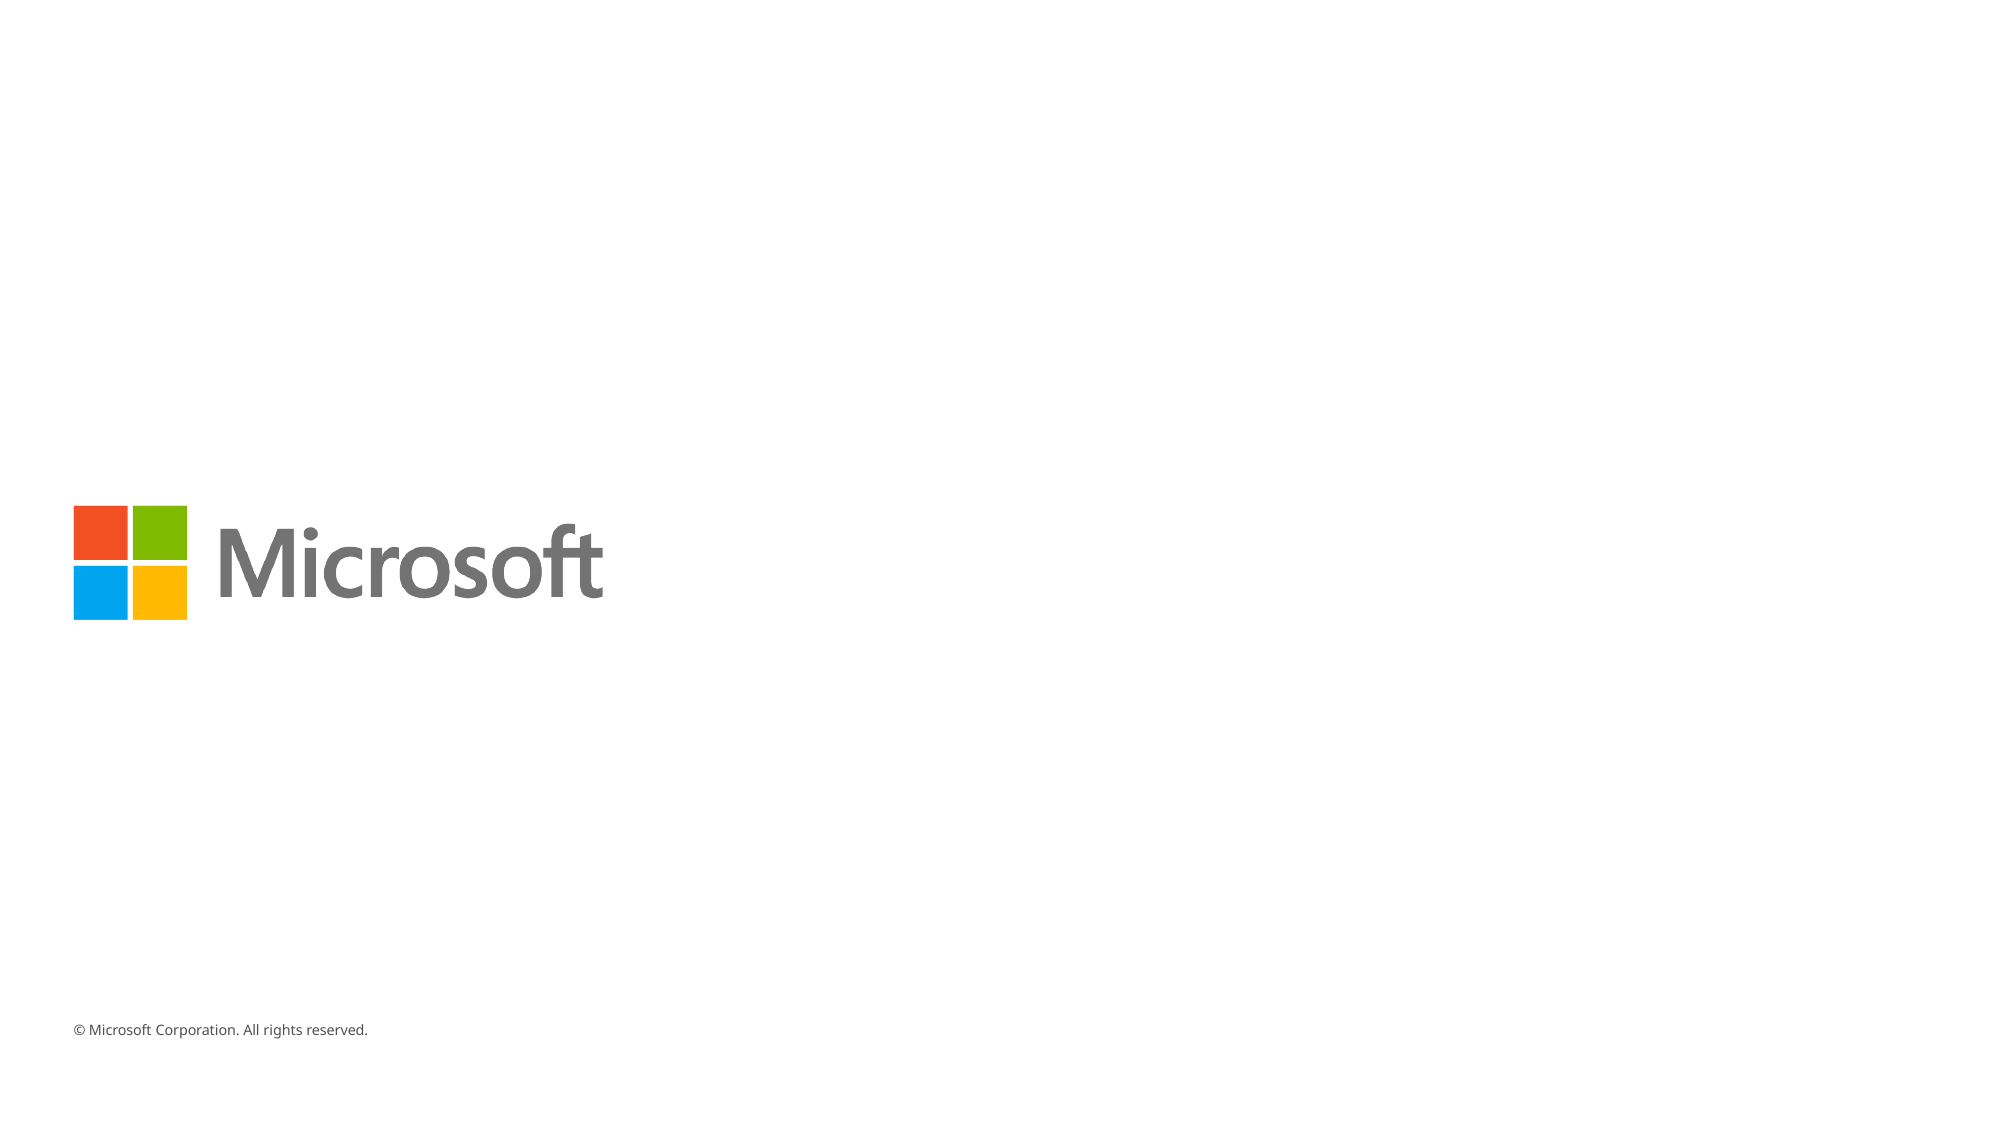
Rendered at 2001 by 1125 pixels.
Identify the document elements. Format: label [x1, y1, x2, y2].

picture [73, 505, 603, 620]
